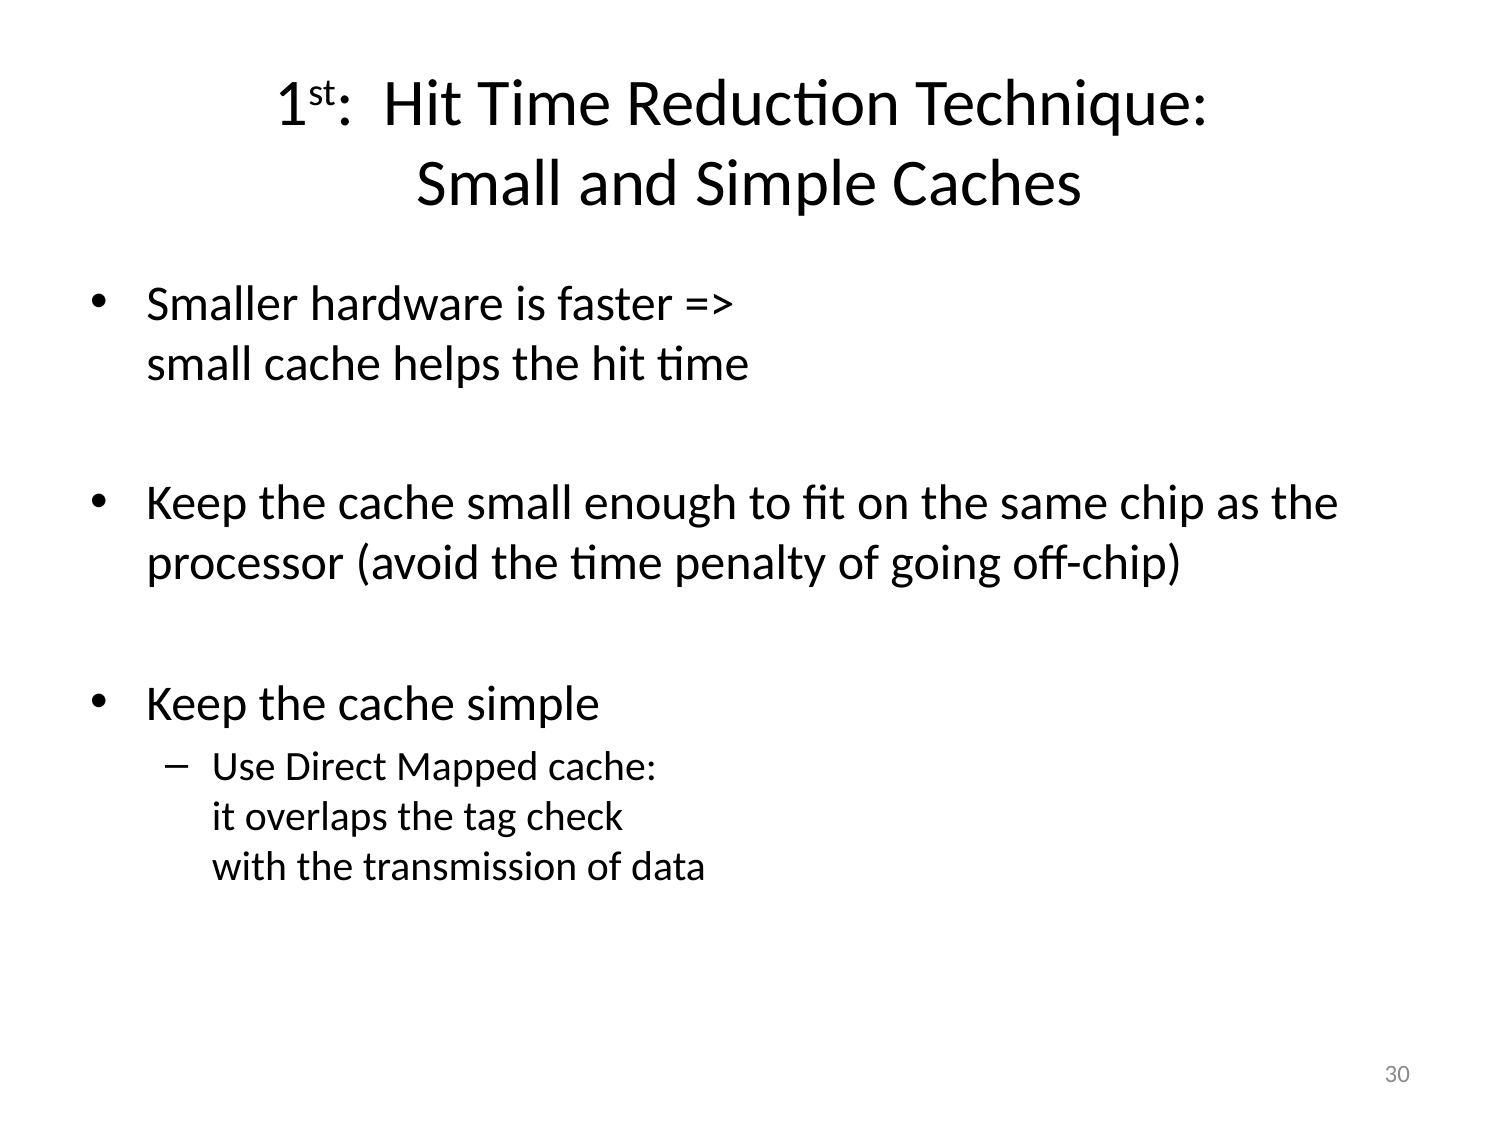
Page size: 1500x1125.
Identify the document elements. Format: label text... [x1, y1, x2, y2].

list Smaller hardware is faster => small cache helps the hit time Keep the cache small enough to fit on the same chip as the processor (avoid the time penalty of going off-chip) Keep the cache simple Use Direct Mapped cache: it overlaps the tag check with the transmission of data [75, 262, 1425, 1005]
title 1st: Hit Time Reduction Technique: Small and Simple Caches [75, 45, 1425, 233]
slide_number 30 [1074, 1042, 1425, 1103]
